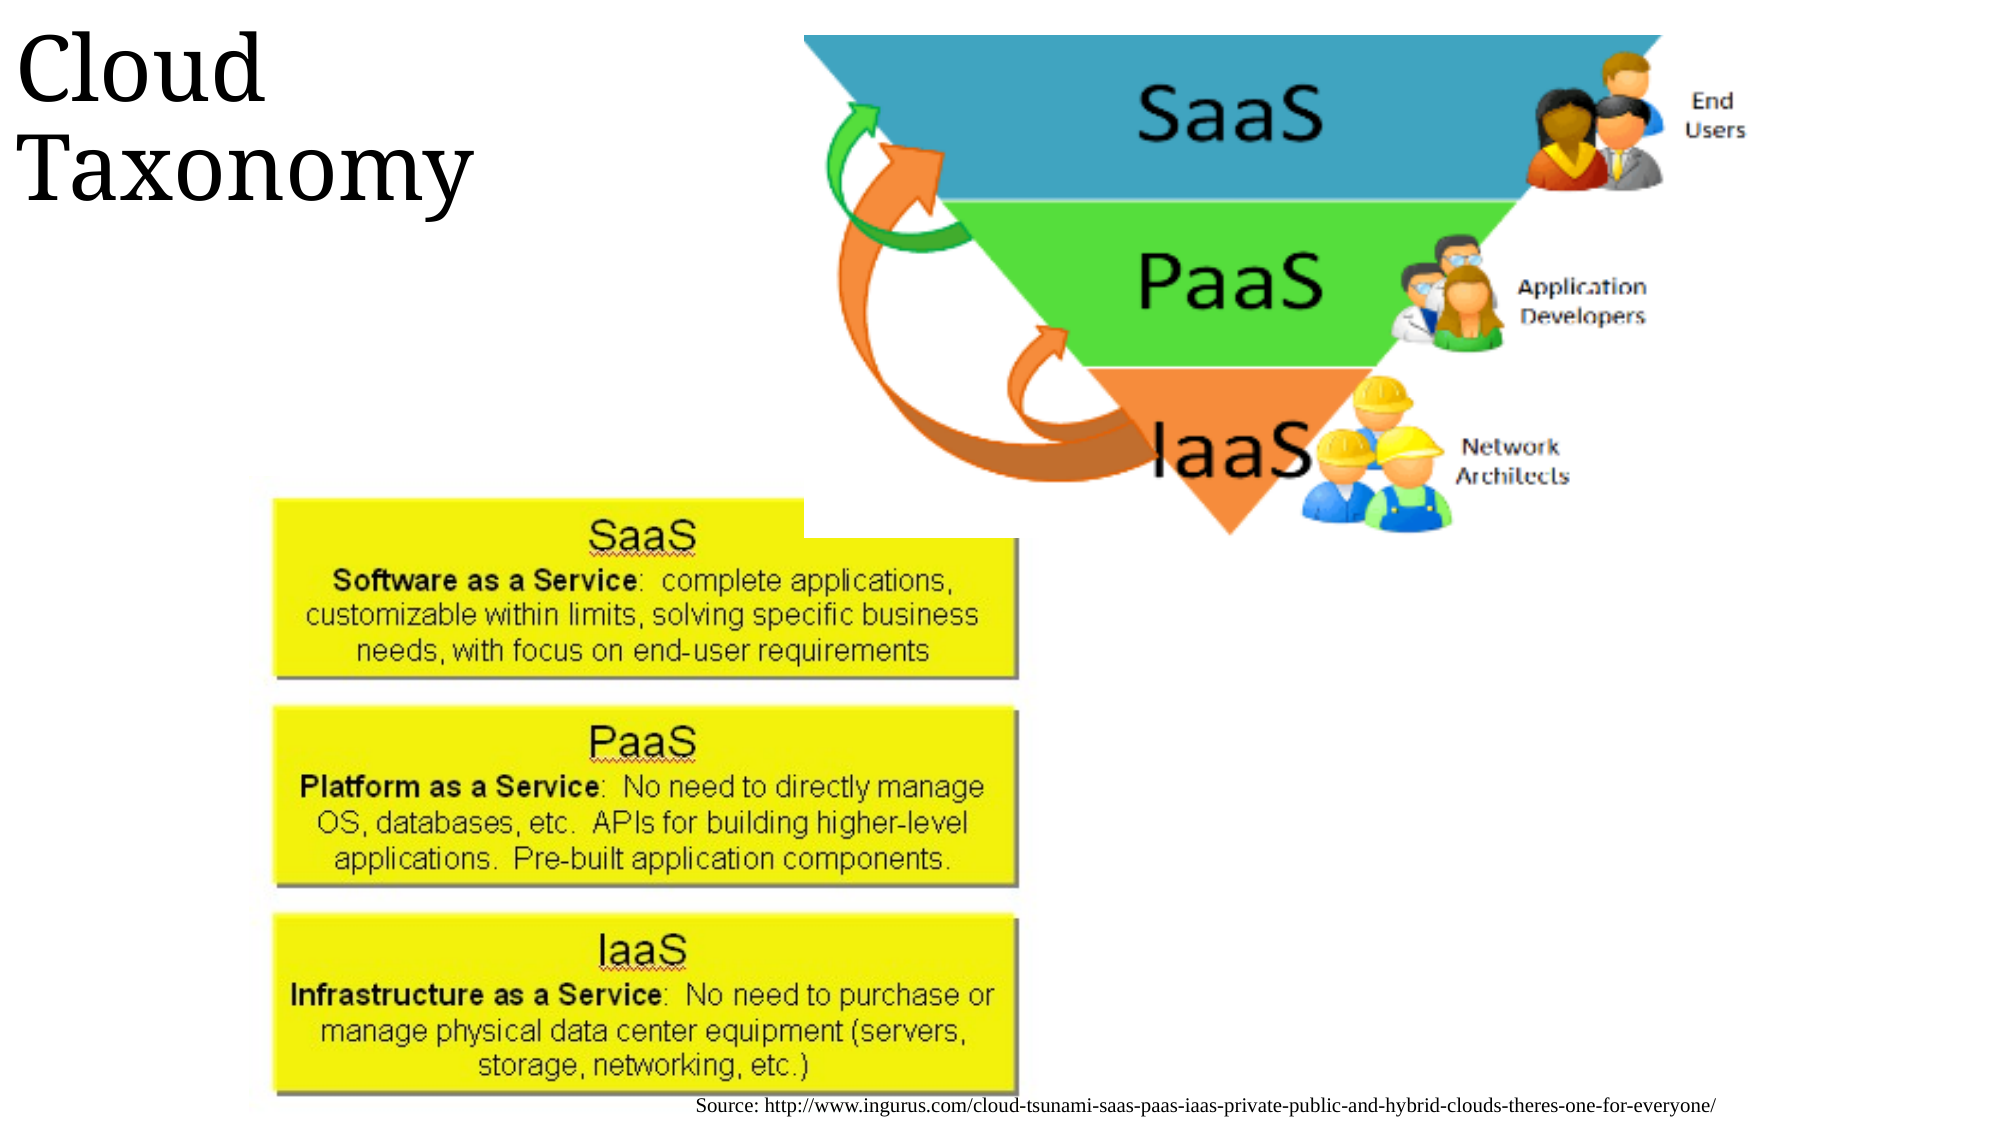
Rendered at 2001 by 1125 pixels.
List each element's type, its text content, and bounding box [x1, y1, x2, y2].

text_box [249, 35, 1750, 1125]
title Cloud Taxonomy [0, 27, 1188, 216]
